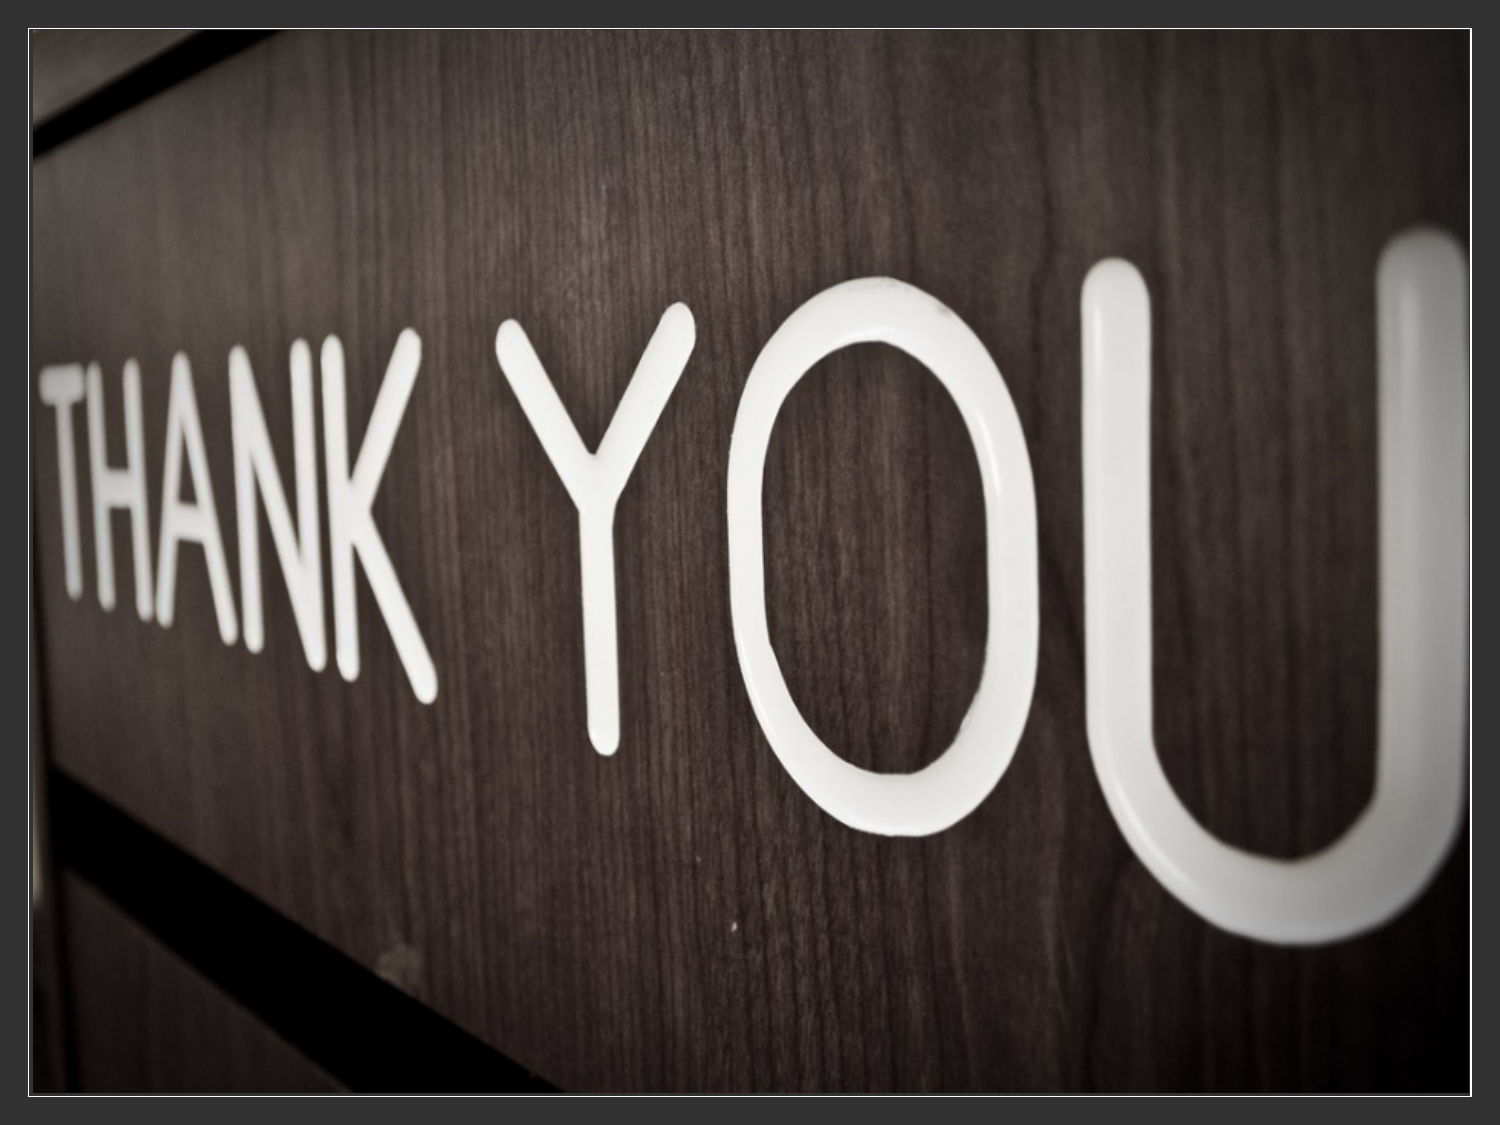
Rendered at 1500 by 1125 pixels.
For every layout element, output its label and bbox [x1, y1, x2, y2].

list [33, 30, 1469, 1093]
